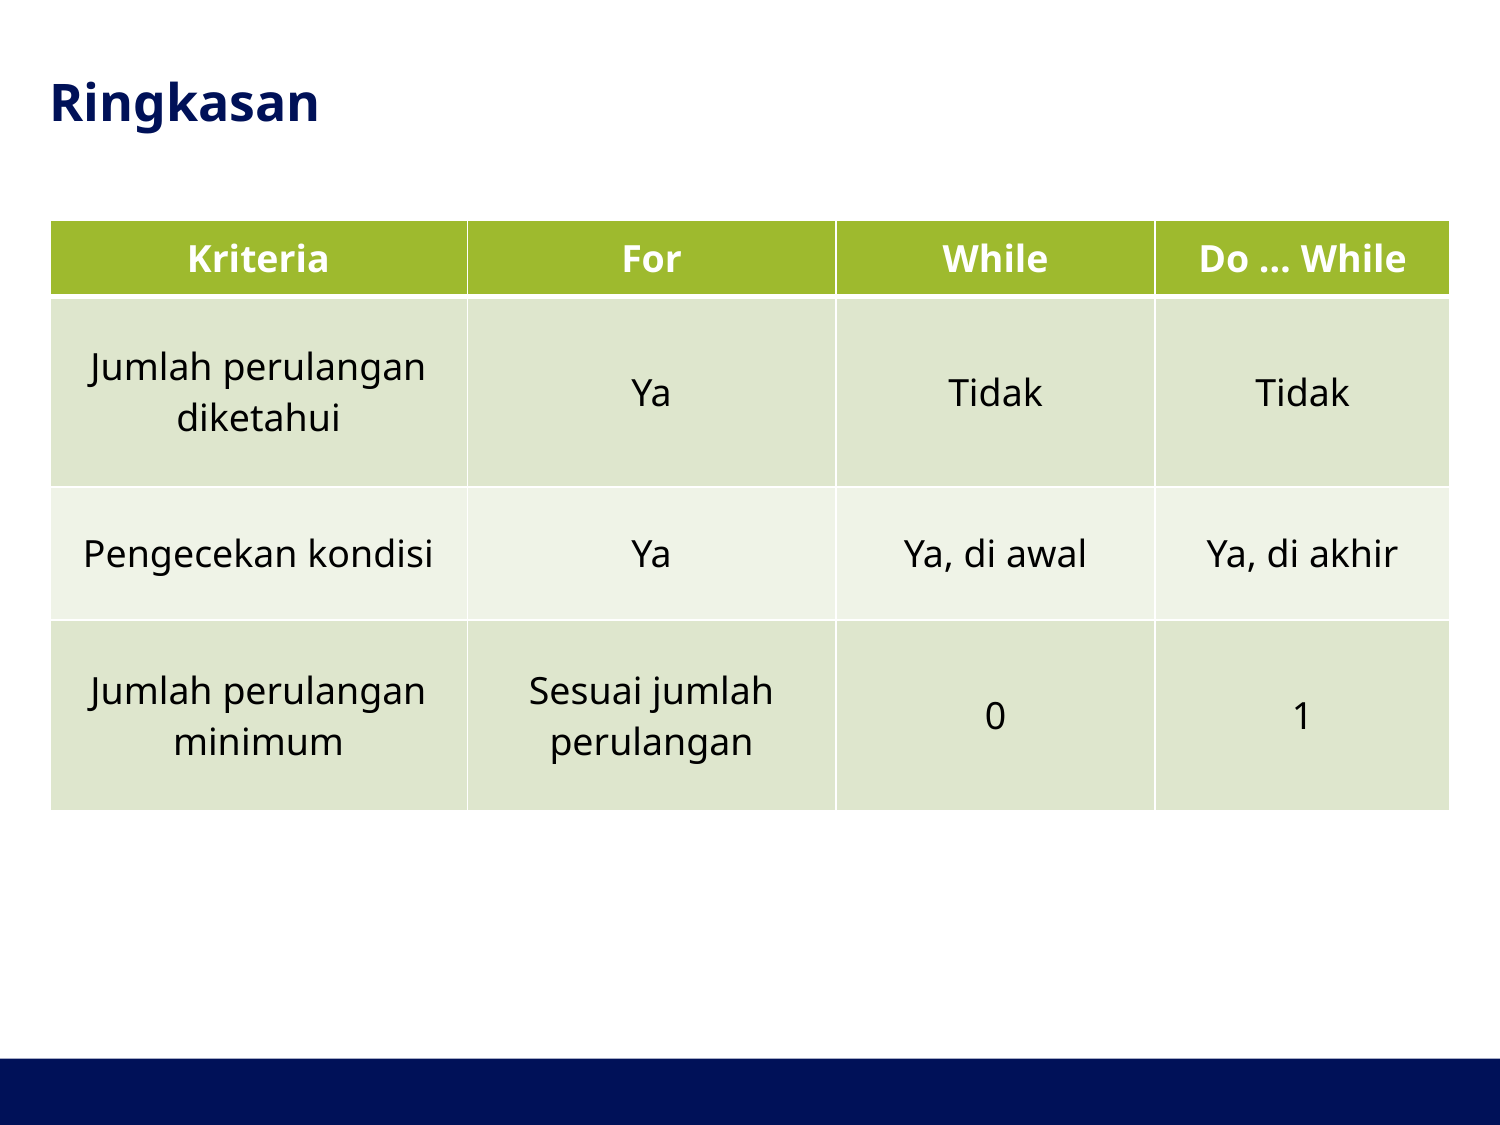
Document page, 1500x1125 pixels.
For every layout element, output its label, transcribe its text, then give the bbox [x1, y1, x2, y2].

table_cell Ya, di akhir [1156, 488, 1449, 619]
table_cell Sesuai jumlah perulangan [468, 621, 835, 810]
table_header Kriteria [51, 221, 467, 294]
table_cell Jumlah perulangan diketahui [51, 299, 467, 486]
table_cell Pengecekan kondisi [51, 488, 467, 619]
title Ringkasan [49, 66, 1451, 138]
table_cell Ya [468, 488, 835, 619]
table_cell Jumlah perulangan minimum [51, 621, 467, 810]
table_cell 0 [837, 621, 1154, 810]
table_cell Tidak [837, 299, 1154, 486]
table_header Do … While [1156, 221, 1449, 294]
table_cell 1 [1156, 621, 1449, 810]
table_header While [837, 221, 1154, 294]
table_header For [468, 221, 835, 294]
table_cell Ya [468, 299, 835, 486]
table_cell Ya, di awal [837, 488, 1154, 619]
table_cell Tidak [1156, 299, 1449, 486]
